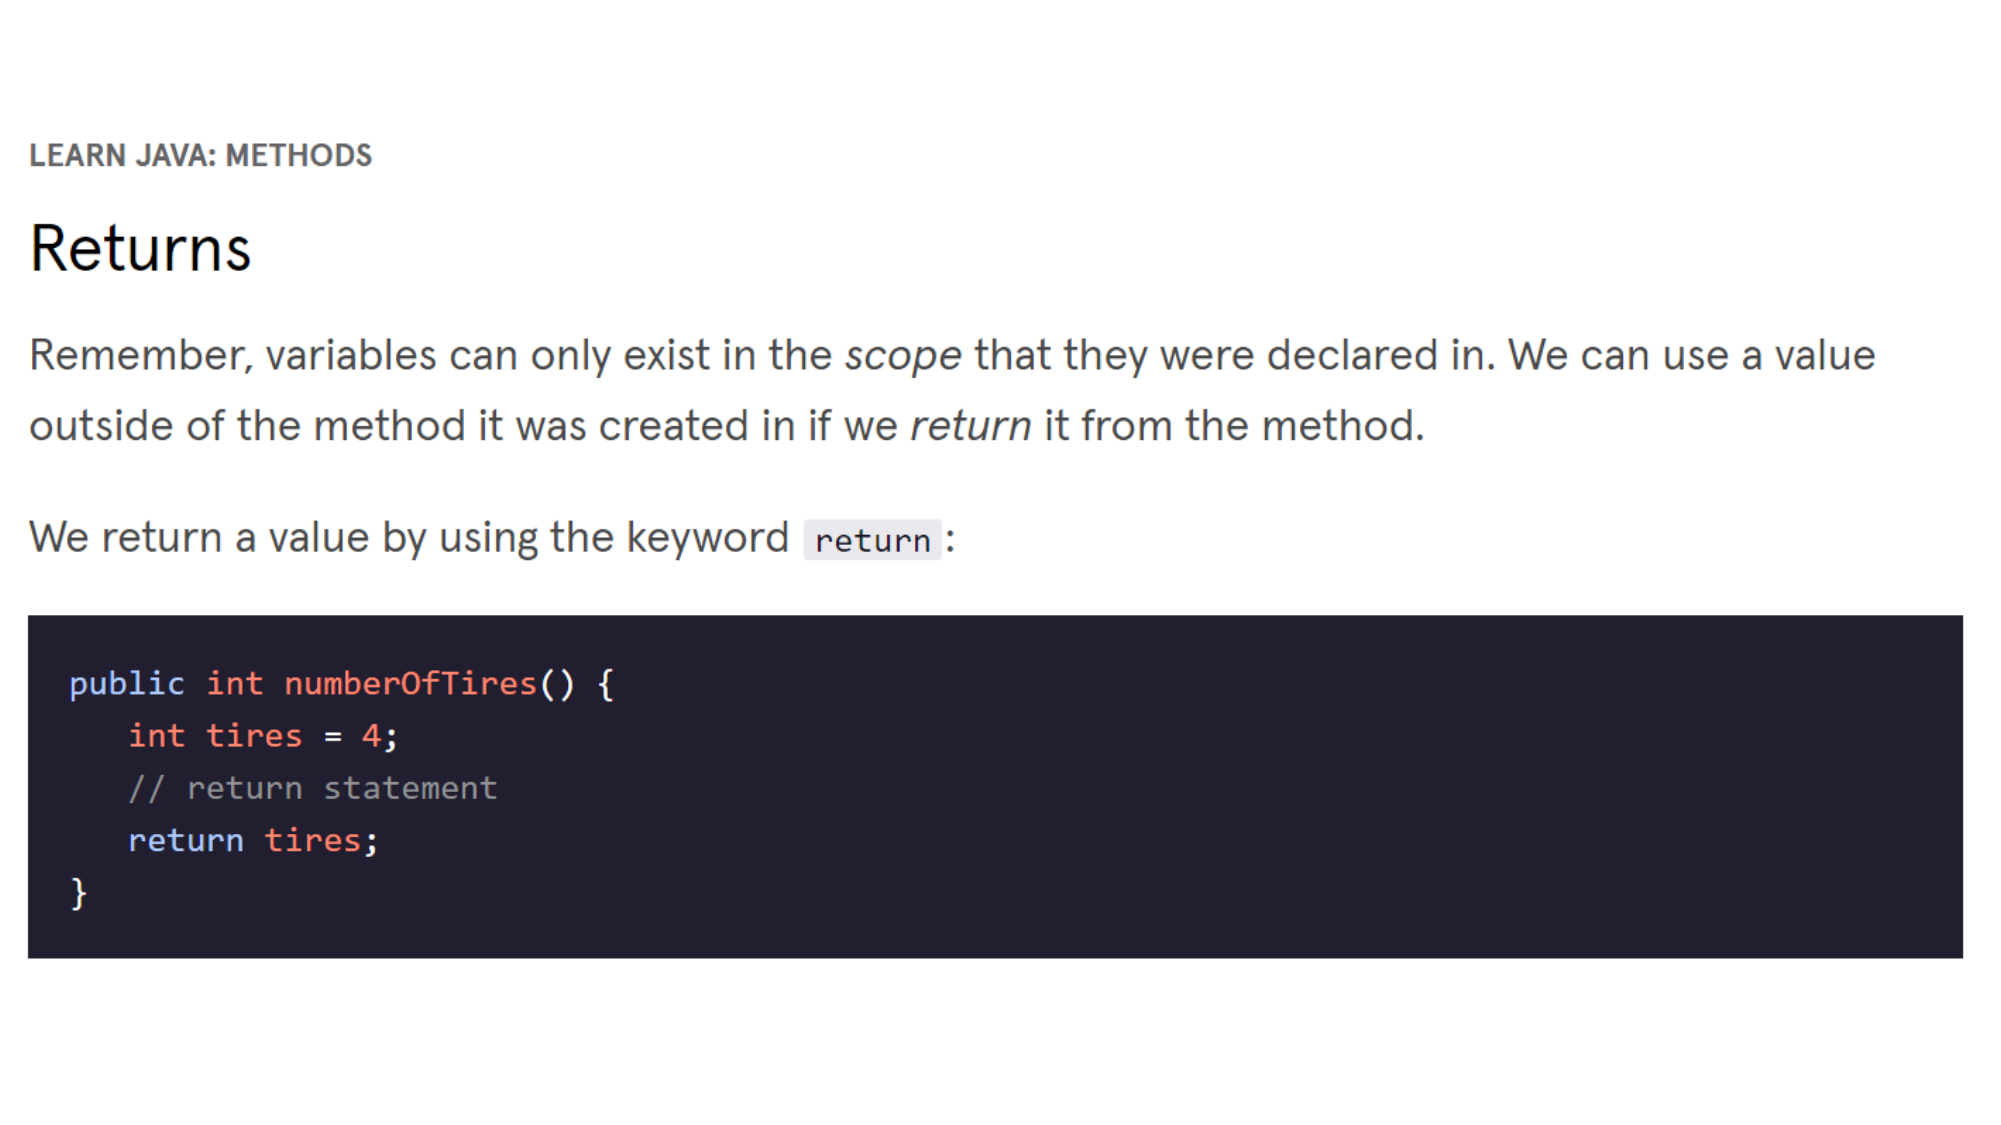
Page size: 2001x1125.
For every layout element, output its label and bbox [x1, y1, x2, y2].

picture [0, 107, 2000, 1018]
